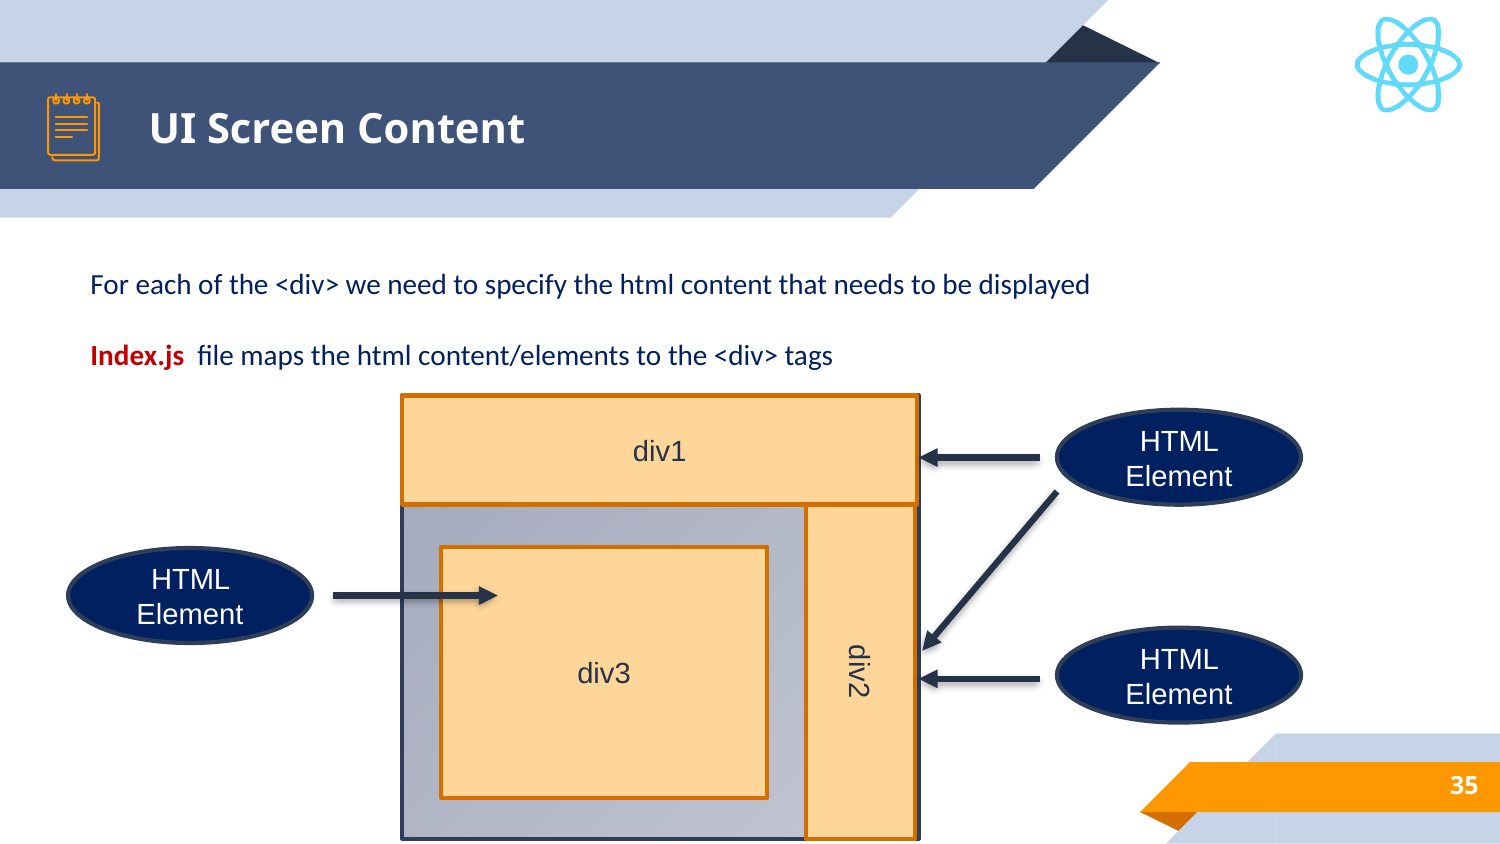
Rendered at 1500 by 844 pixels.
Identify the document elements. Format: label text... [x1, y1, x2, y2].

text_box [47, 93, 100, 161]
text_box HTML Element [1054, 625, 1304, 725]
text_box [917, 655, 921, 677]
text_box div3 [439, 545, 769, 800]
text_box div1 [400, 393, 919, 507]
slide_number 35 [1249, 760, 1494, 813]
text_box [400, 507, 804, 841]
text_box [917, 686, 921, 841]
text_box div2 [804, 502, 917, 841]
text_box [921, 491, 1058, 651]
text_box HTML Element [1054, 407, 1304, 507]
text_box For each of the <div> we need to specify the html content that needs to be displayed Index.js file maps the html content/elements to the <div> tags [75, 258, 1500, 483]
text_box HTML Element [66, 545, 315, 646]
title UI Screen Content [133, 64, 997, 190]
picture [1316, 0, 1500, 130]
